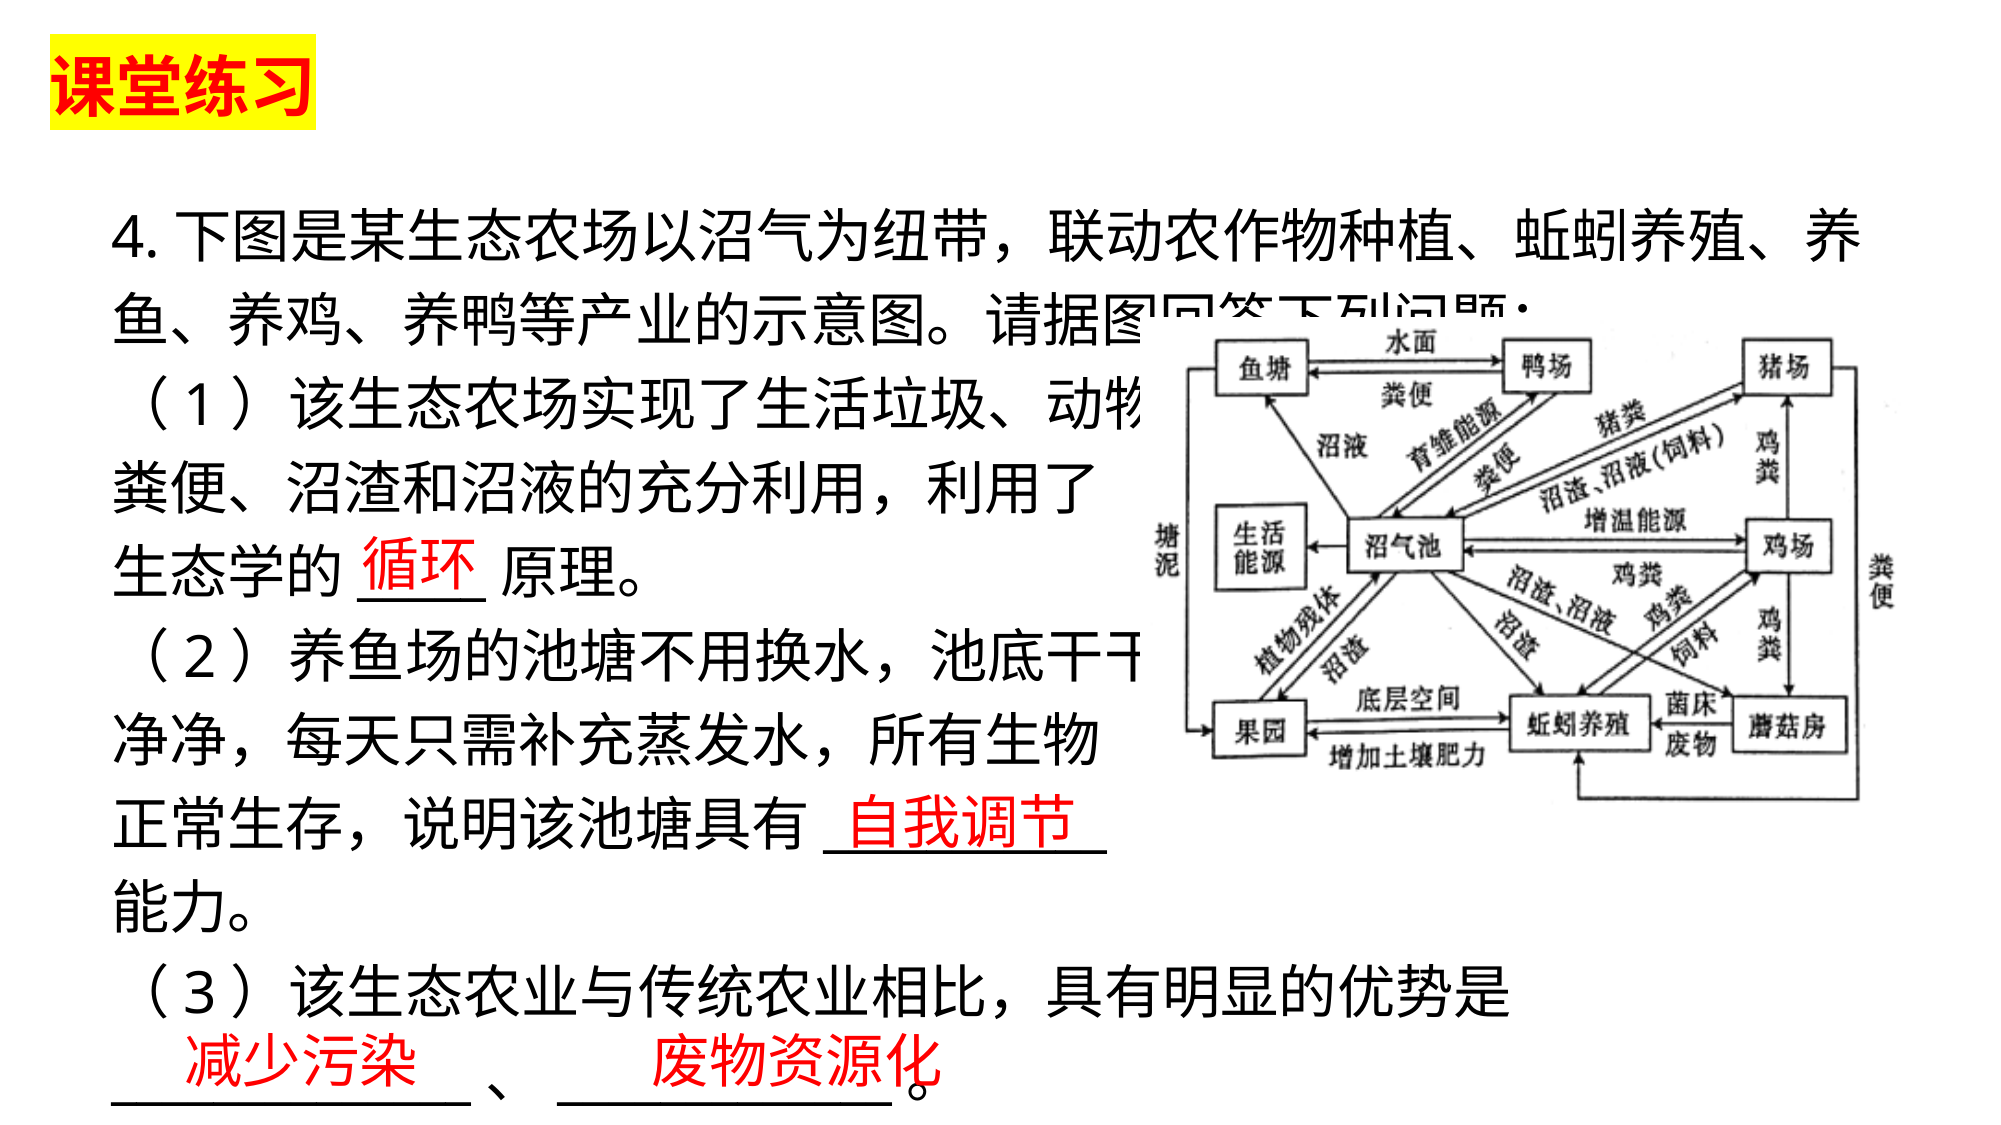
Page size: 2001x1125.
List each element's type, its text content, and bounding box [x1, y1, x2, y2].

text_box 课堂练习 [13, 26, 538, 143]
picture [1140, 317, 1910, 808]
text_box 废物资源化 [636, 1016, 1001, 1102]
text_box 循环 [346, 519, 538, 605]
text_box 减少污染 [169, 1016, 481, 1102]
text_box 4.下图是某生态农场以沼气为纽带，联动农作物种植、蚯蚓养殖、养鱼、养鸡、养鸭等产业的示意图。请据图回答下列问题： （1）该生态农场实现了生活垃圾、动物 粪便、沼渣和沼液的充分利用，利用了 生态学的_____原理。 （2）养鱼场的池塘不用换水，池底干干 净净，每天只需补充蒸发水，所有生物 正常生存，说明该池塘具有___________ 能力。 （3）该生态农业与传统农业相比，具有明显的优势是______________、_____________。 [96, 177, 1904, 1116]
text_box 自我调节 [829, 777, 1141, 863]
